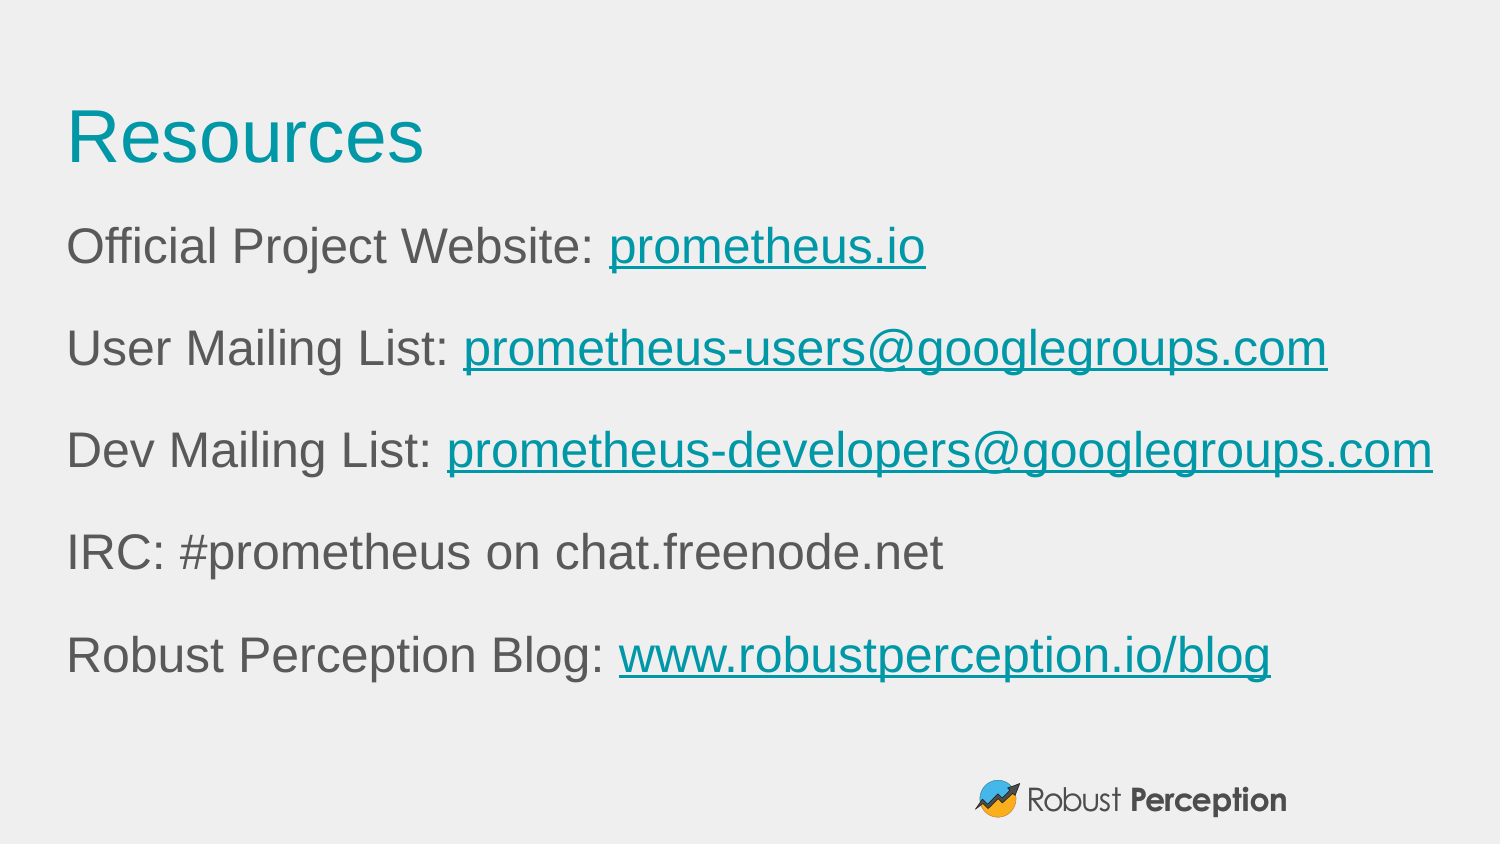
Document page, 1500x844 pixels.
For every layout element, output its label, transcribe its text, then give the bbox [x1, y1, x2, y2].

title Resources [51, 72, 1449, 167]
list Official Project Website: prometheus.io User Mailing List: prometheus-users@googlegroups.com Dev Mailing List: prometheus-developers@googlegroups.com IRC: #prometheus on chat.freenode.net Robust Perception Blog: www.robustperception.io/blog [51, 189, 1489, 750]
picture [975, 780, 1287, 818]
